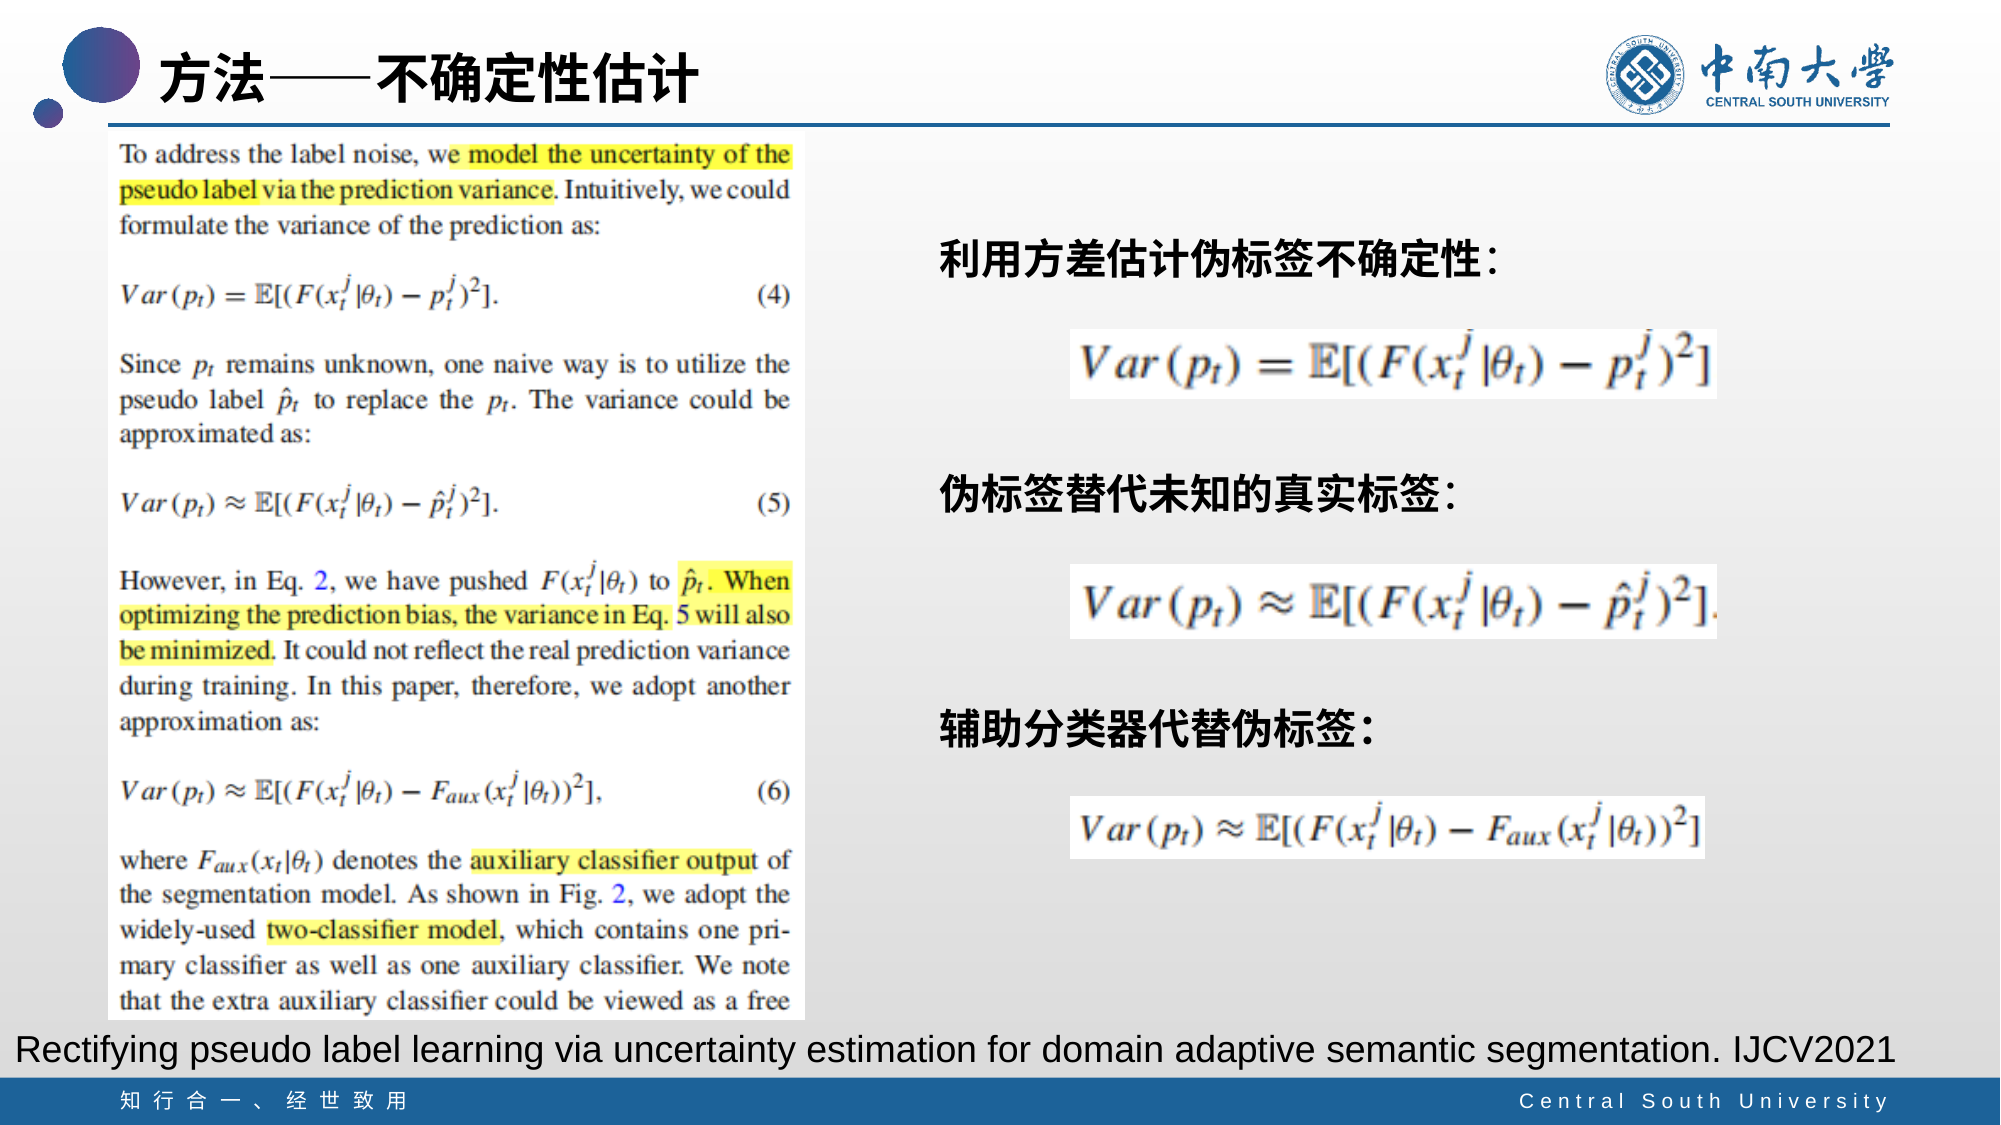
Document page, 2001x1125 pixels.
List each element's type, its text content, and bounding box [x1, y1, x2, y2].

picture [1070, 329, 1717, 400]
text_box 利用方差估计伪标签不确定性： 伪标签替代未知的真实标签： 辅助分类器代替伪标签： [924, 224, 1862, 805]
text_box 知行合一、经世致用 [105, 1080, 423, 1120]
text_box Central South University [1504, 1080, 1902, 1120]
picture [1070, 564, 1717, 639]
text_box Rectifying pseudo label learning via uncertainty estimation for domain adaptive semantic segmentation. IJCV2021 [0, 1017, 2000, 1077]
text_box 方法——不确定性估计 [158, 0, 1671, 118]
picture [1070, 796, 1705, 859]
picture [108, 131, 805, 1020]
text_box [0, 1077, 2000, 1125]
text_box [33, 26, 140, 128]
picture [1595, 28, 1907, 121]
